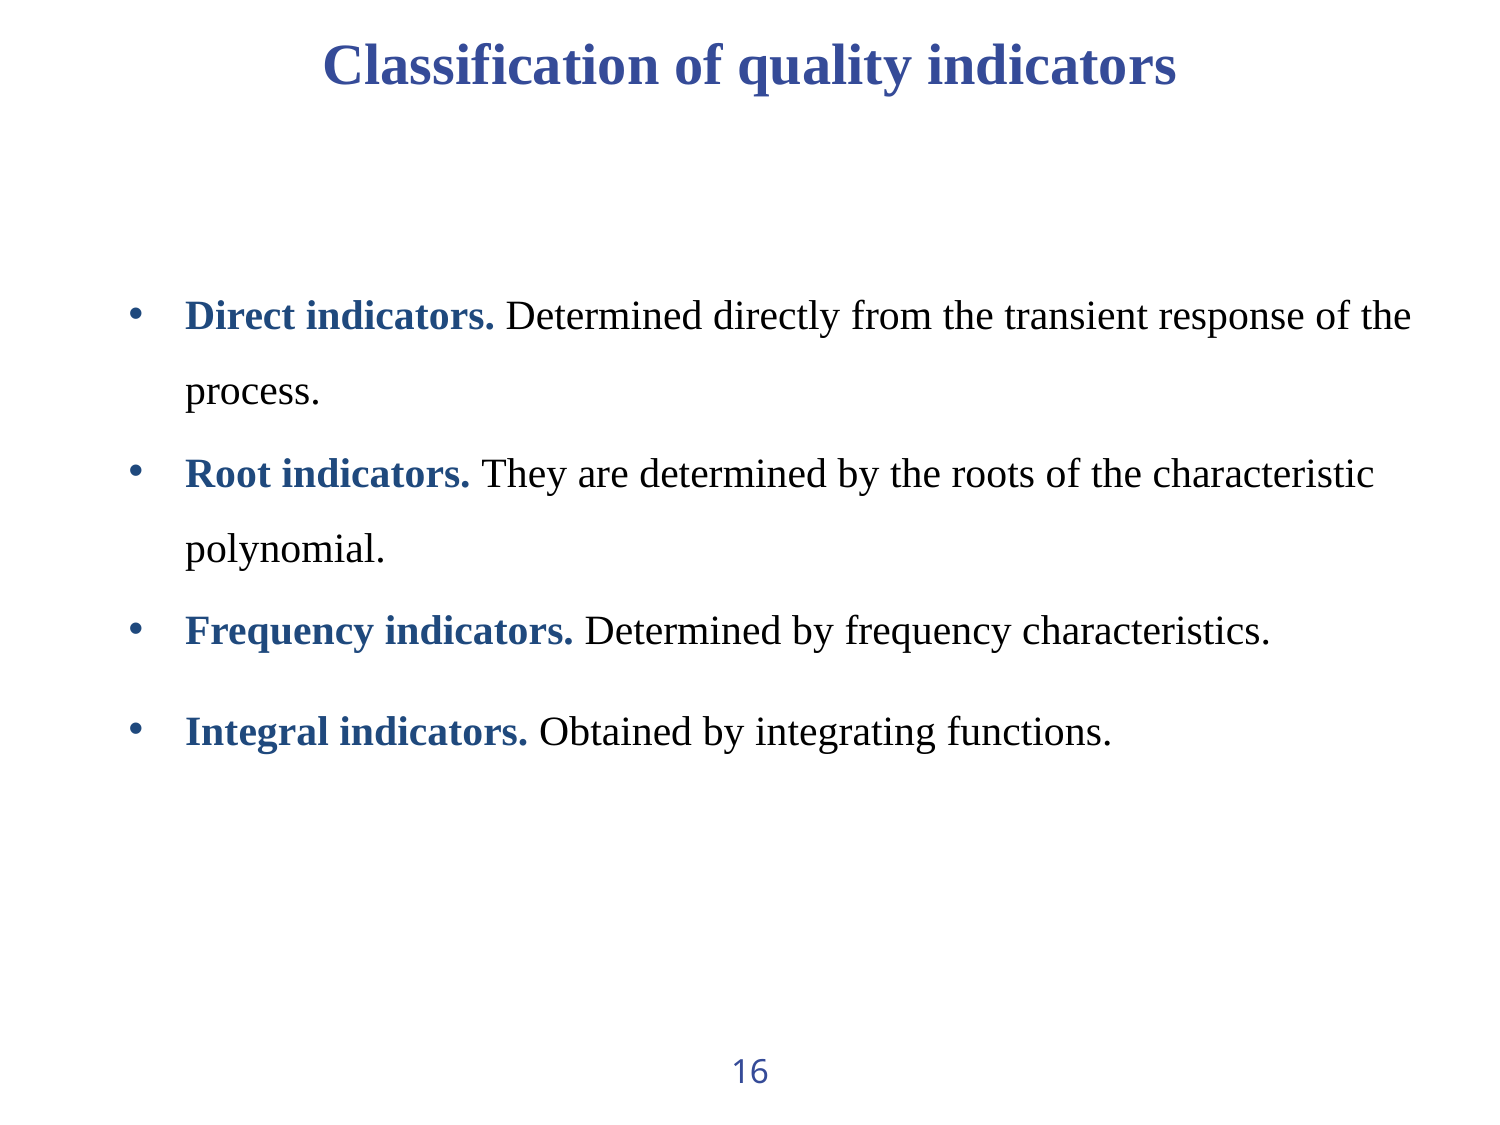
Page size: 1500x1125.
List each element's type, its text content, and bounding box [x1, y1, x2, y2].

text_box Frequency indicators. Determined by frequency characteristics. [112, 570, 1435, 661]
footer 16 [512, 1042, 988, 1103]
text_box Direct indicators. Determined directly from the transient response of the process. [112, 255, 1435, 412]
text_box Root indicators. They are determined by the roots of the characteristic polynomial. [112, 412, 1435, 570]
text_box Integral indicators. Obtained by integrating functions. [112, 671, 1435, 761]
title Classification of quality indicators [0, 19, 1500, 161]
